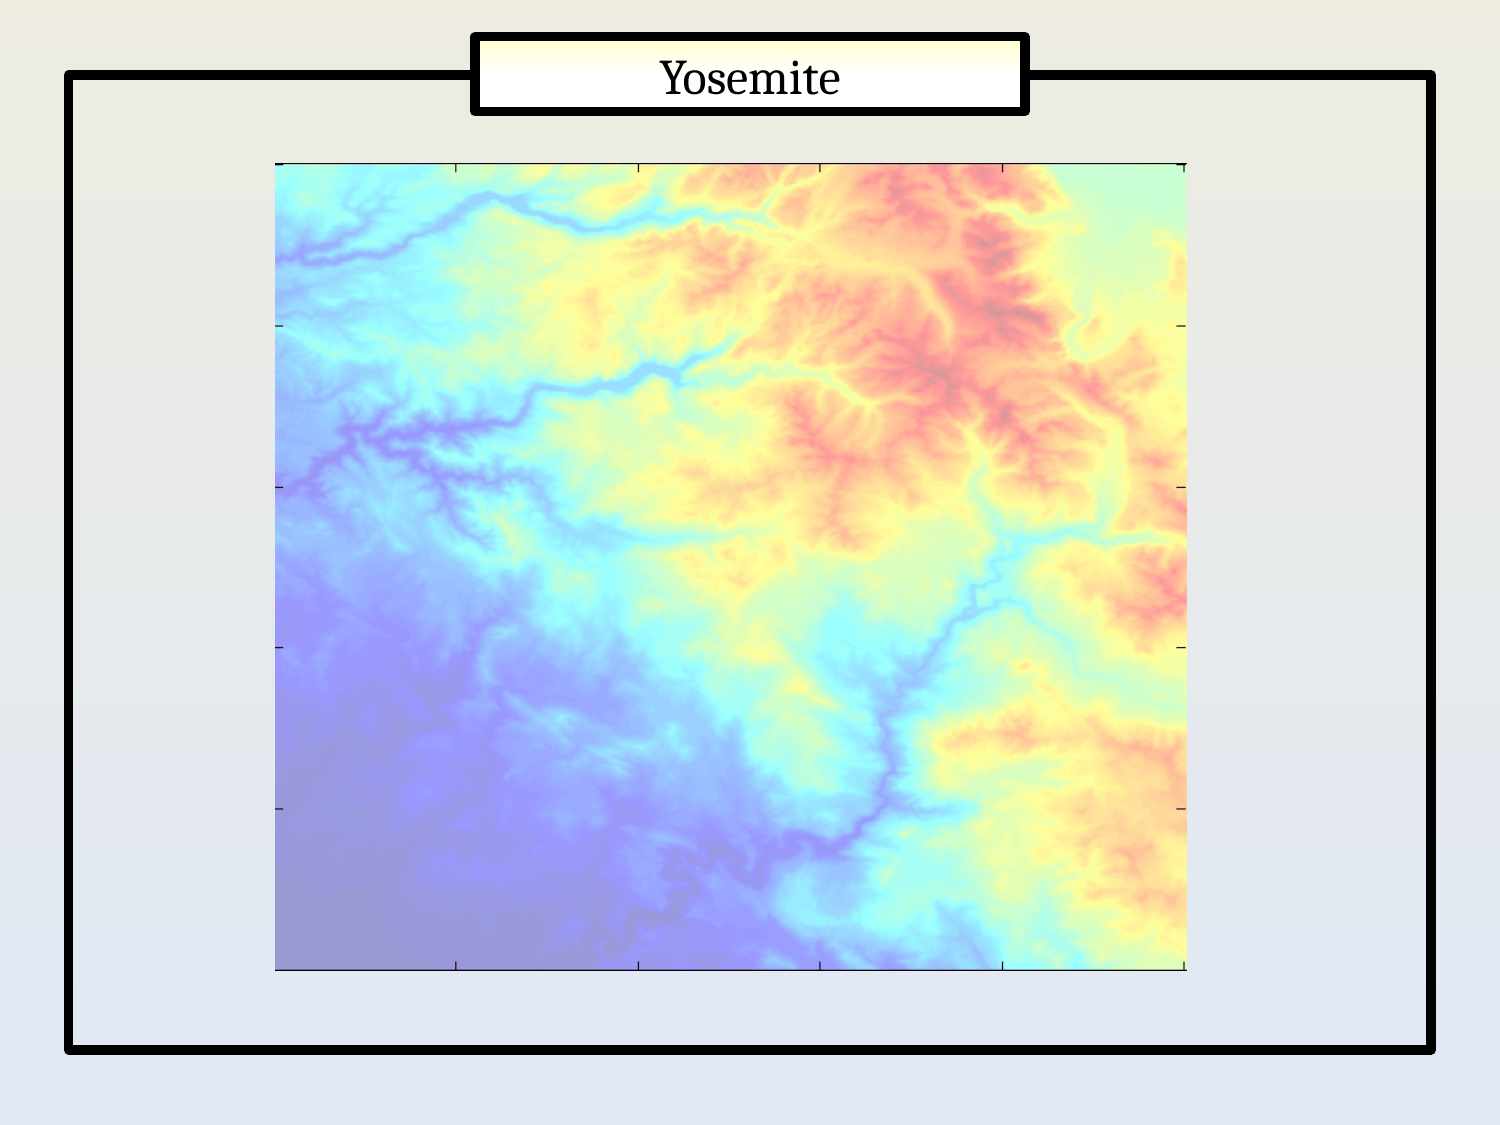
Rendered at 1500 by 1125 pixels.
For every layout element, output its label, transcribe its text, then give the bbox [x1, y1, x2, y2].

text_box [67, 73, 1433, 1052]
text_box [274, 162, 1188, 973]
text_box Yosemite [474, 36, 1025, 112]
